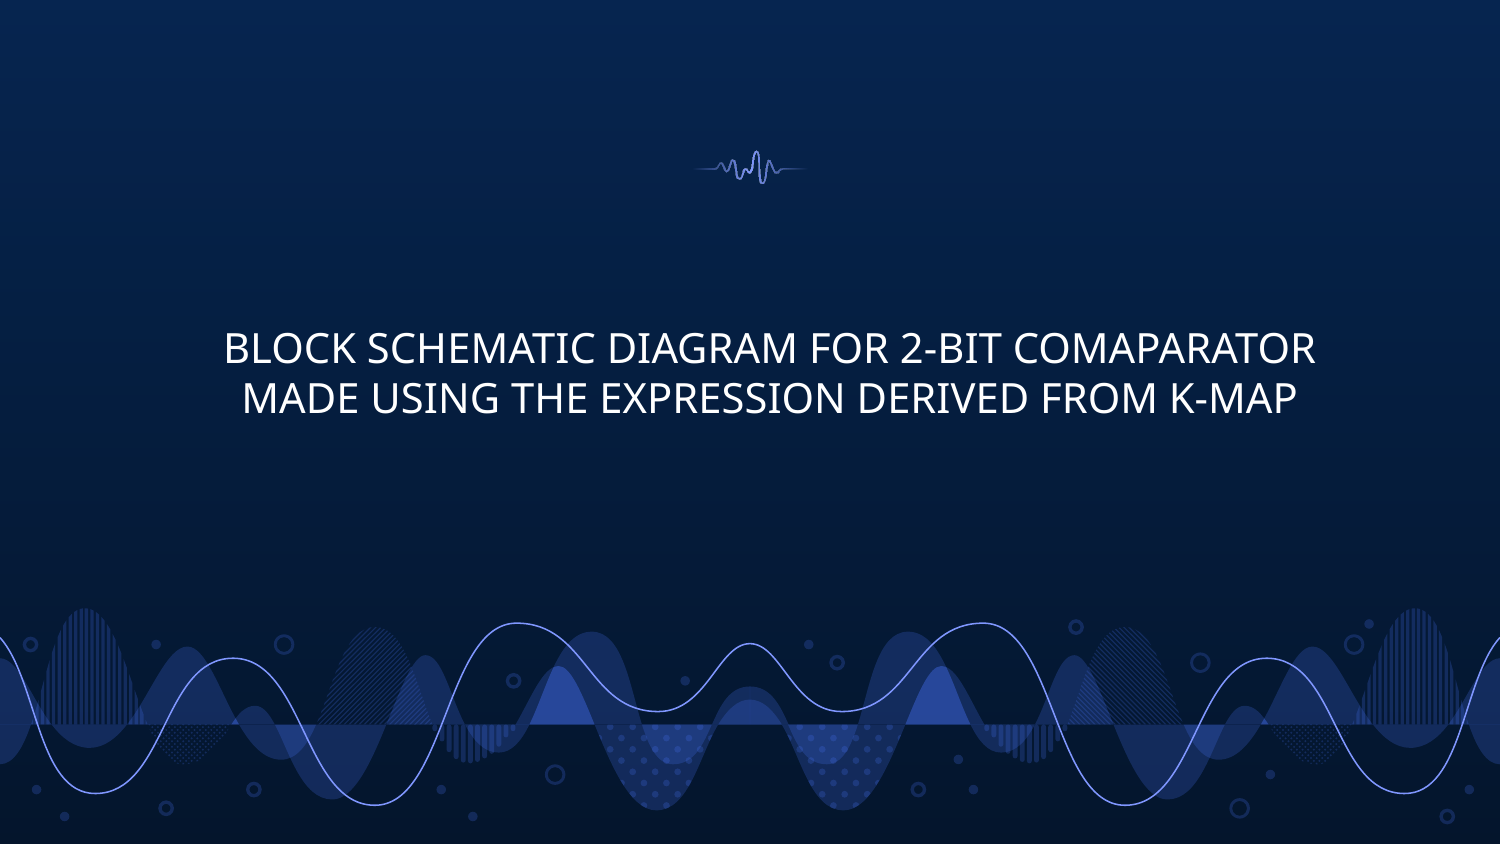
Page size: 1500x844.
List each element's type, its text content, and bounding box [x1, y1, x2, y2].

text_box BLOCK SCHEMATIC DIAGRAM FOR 2-BIT COMAPARATOR MADE USING THE EXPRESSION DERIVED FROM K-MAP [205, 314, 1334, 430]
